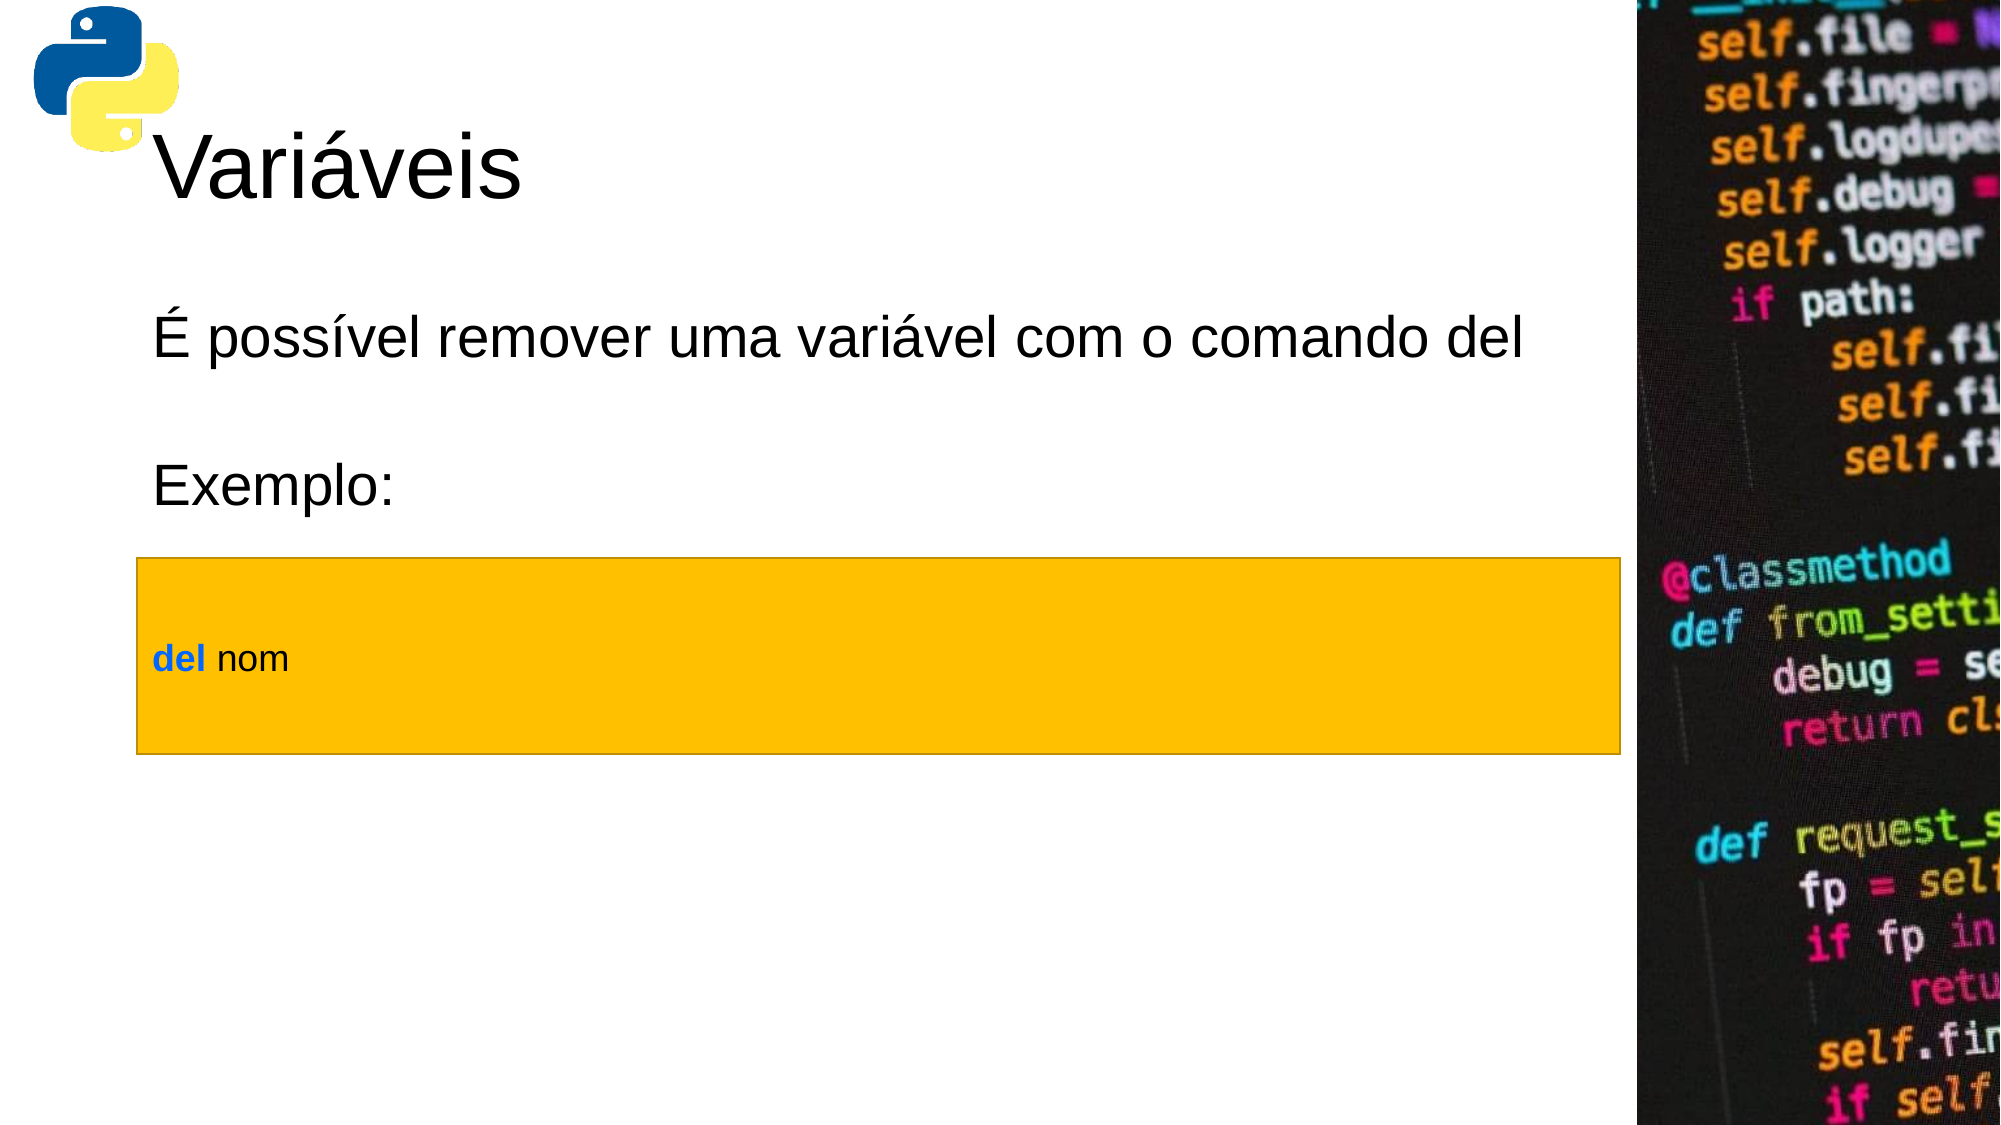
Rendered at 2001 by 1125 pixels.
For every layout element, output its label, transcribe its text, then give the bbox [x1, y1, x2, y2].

list É possível remover uma variável com o comando del Exemplo: [137, 299, 1637, 1014]
picture [27, 0, 185, 158]
picture [1637, 0, 2000, 1125]
text_box del nom [136, 557, 1621, 755]
title Variáveis [137, 59, 1637, 278]
